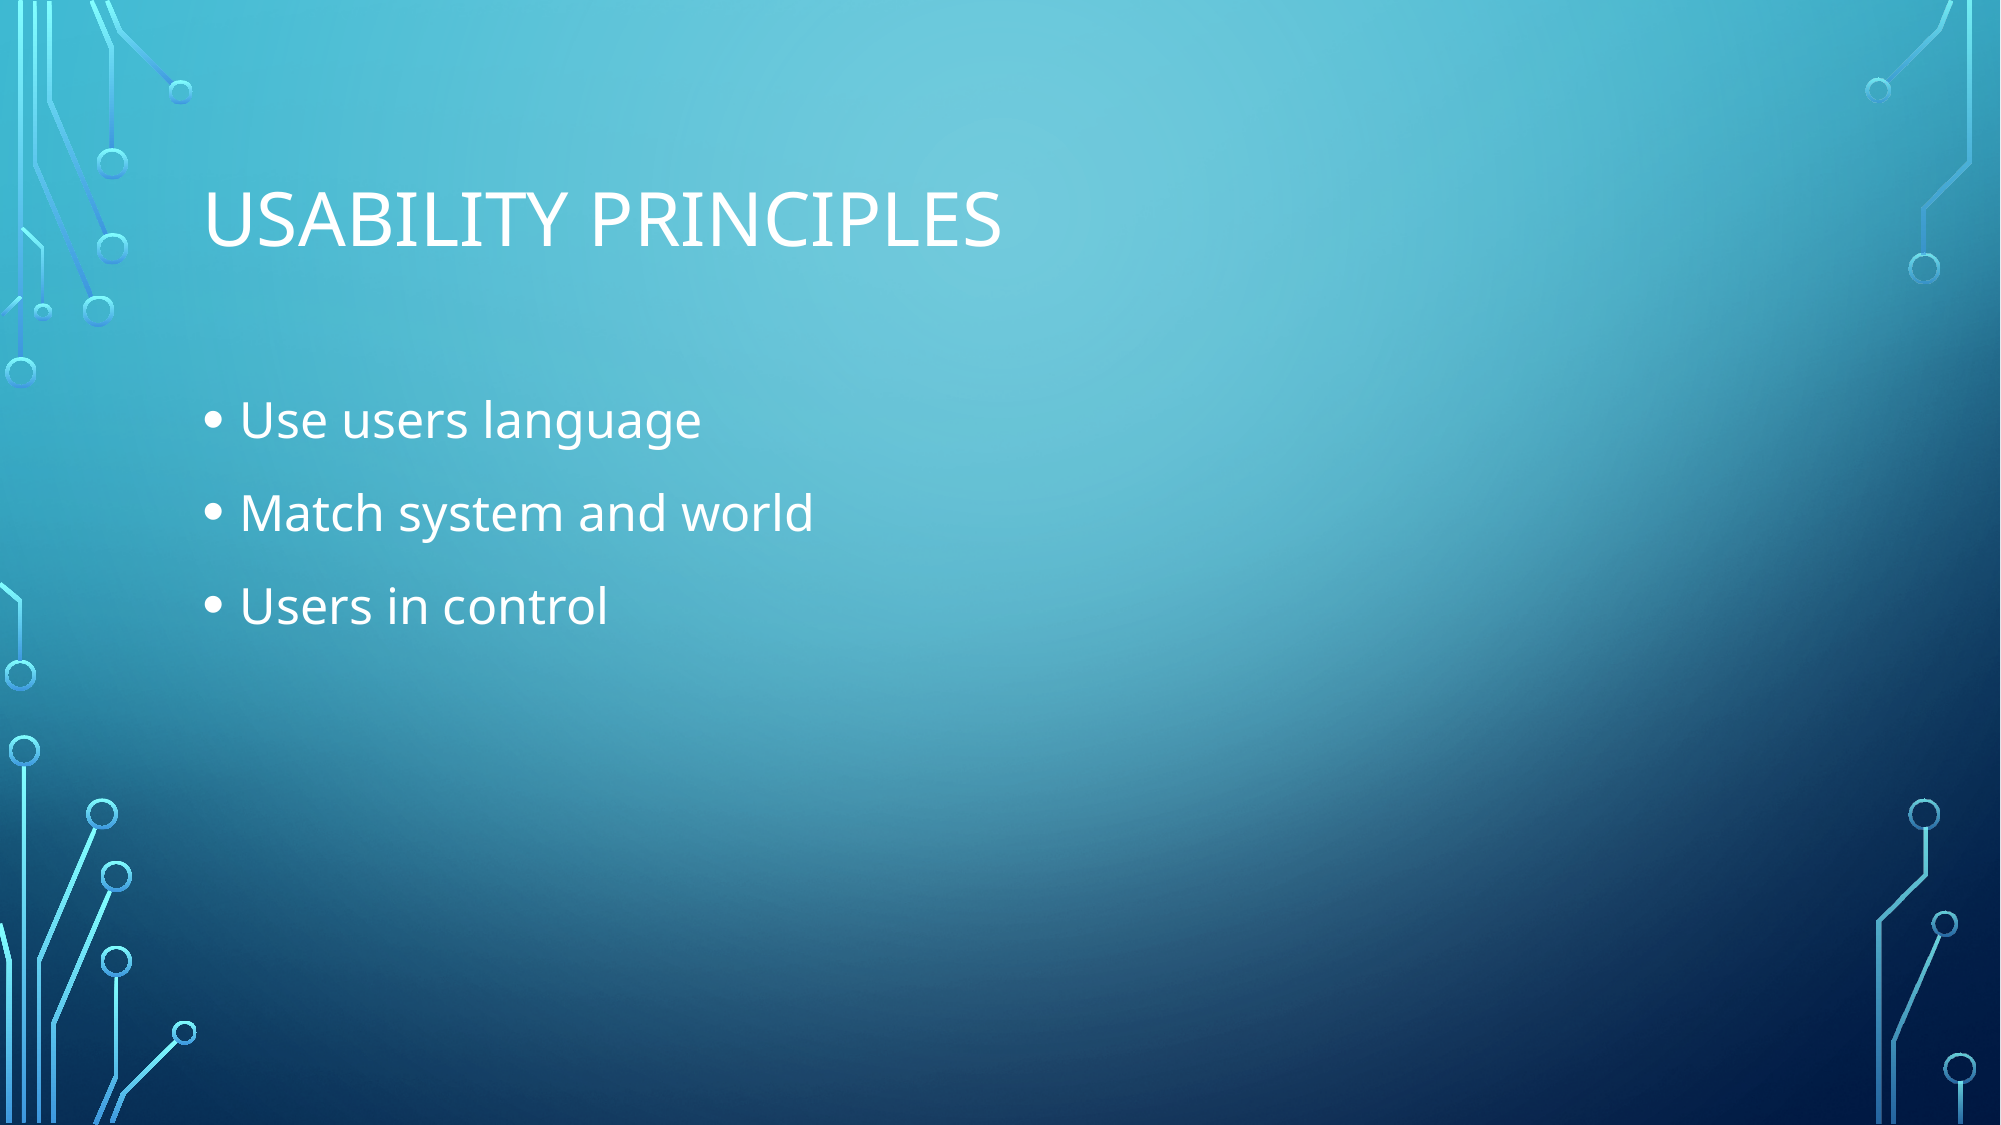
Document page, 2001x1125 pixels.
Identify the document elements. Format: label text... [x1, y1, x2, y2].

list Use users language Match system and world Users in control [187, 369, 1813, 950]
title Usability principles [187, 101, 1813, 344]
